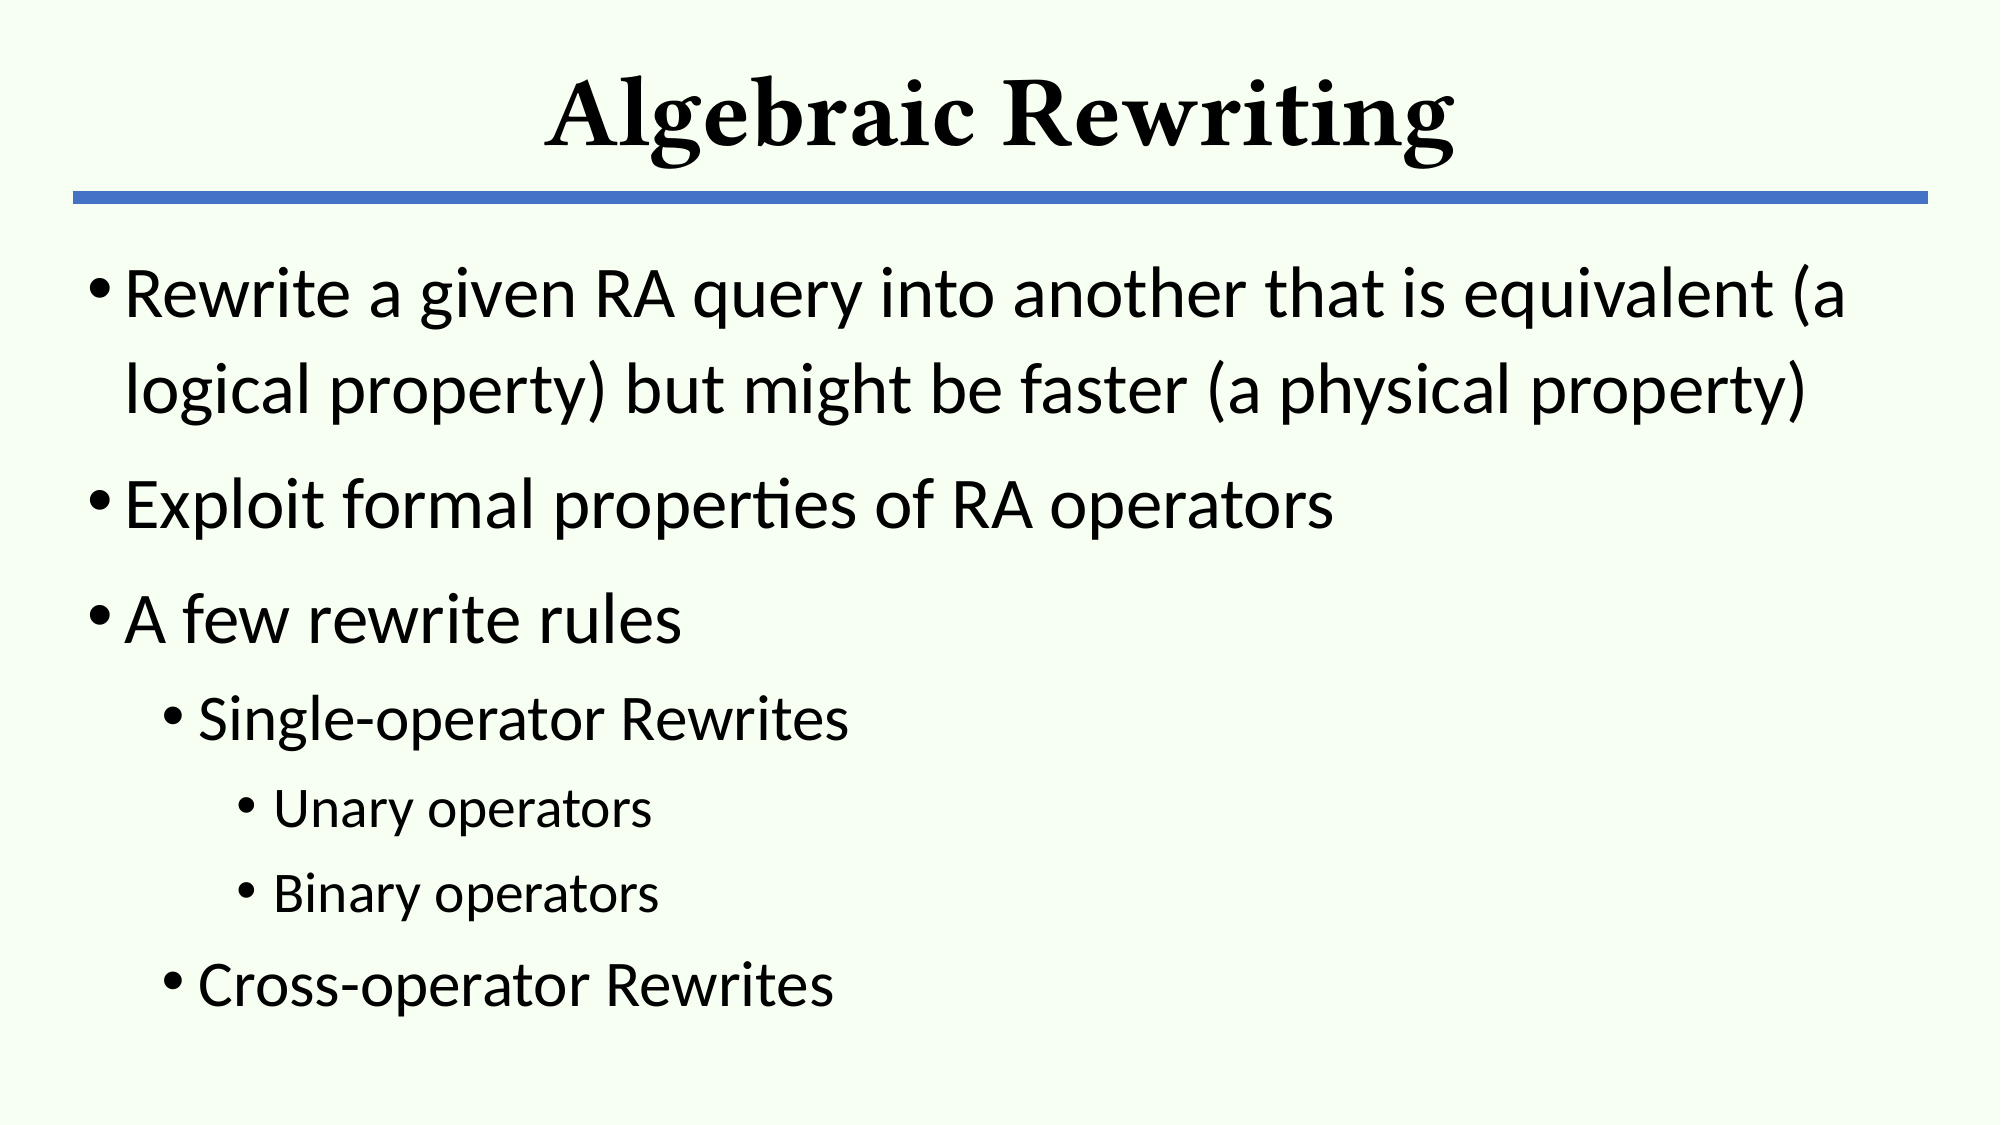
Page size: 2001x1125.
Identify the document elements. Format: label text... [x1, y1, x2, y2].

list Rewrite a given RA query into another that is equivalent (a logical property) but might be faster (a physical property) Exploit formal properties of RA operators A few rewrite rules Single-operator Rewrites Unary operators Binary operators Cross-operator Rewrites [72, 227, 1928, 1043]
title Algebraic Rewriting [72, 35, 1928, 191]
